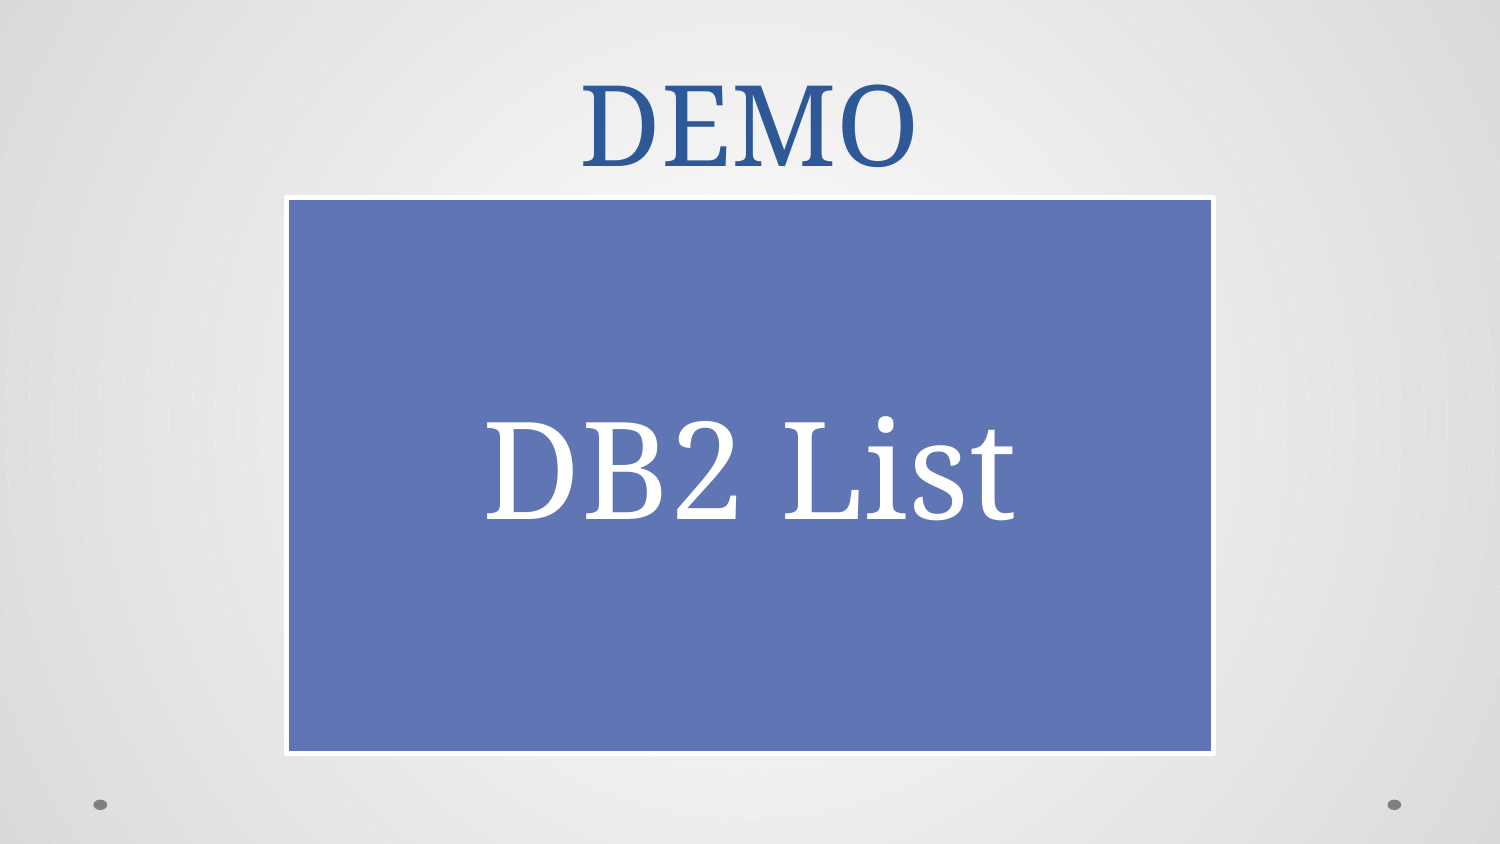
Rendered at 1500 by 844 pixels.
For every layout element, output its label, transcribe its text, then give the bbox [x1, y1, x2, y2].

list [74, 196, 1426, 754]
title DEMO [75, 0, 1425, 196]
